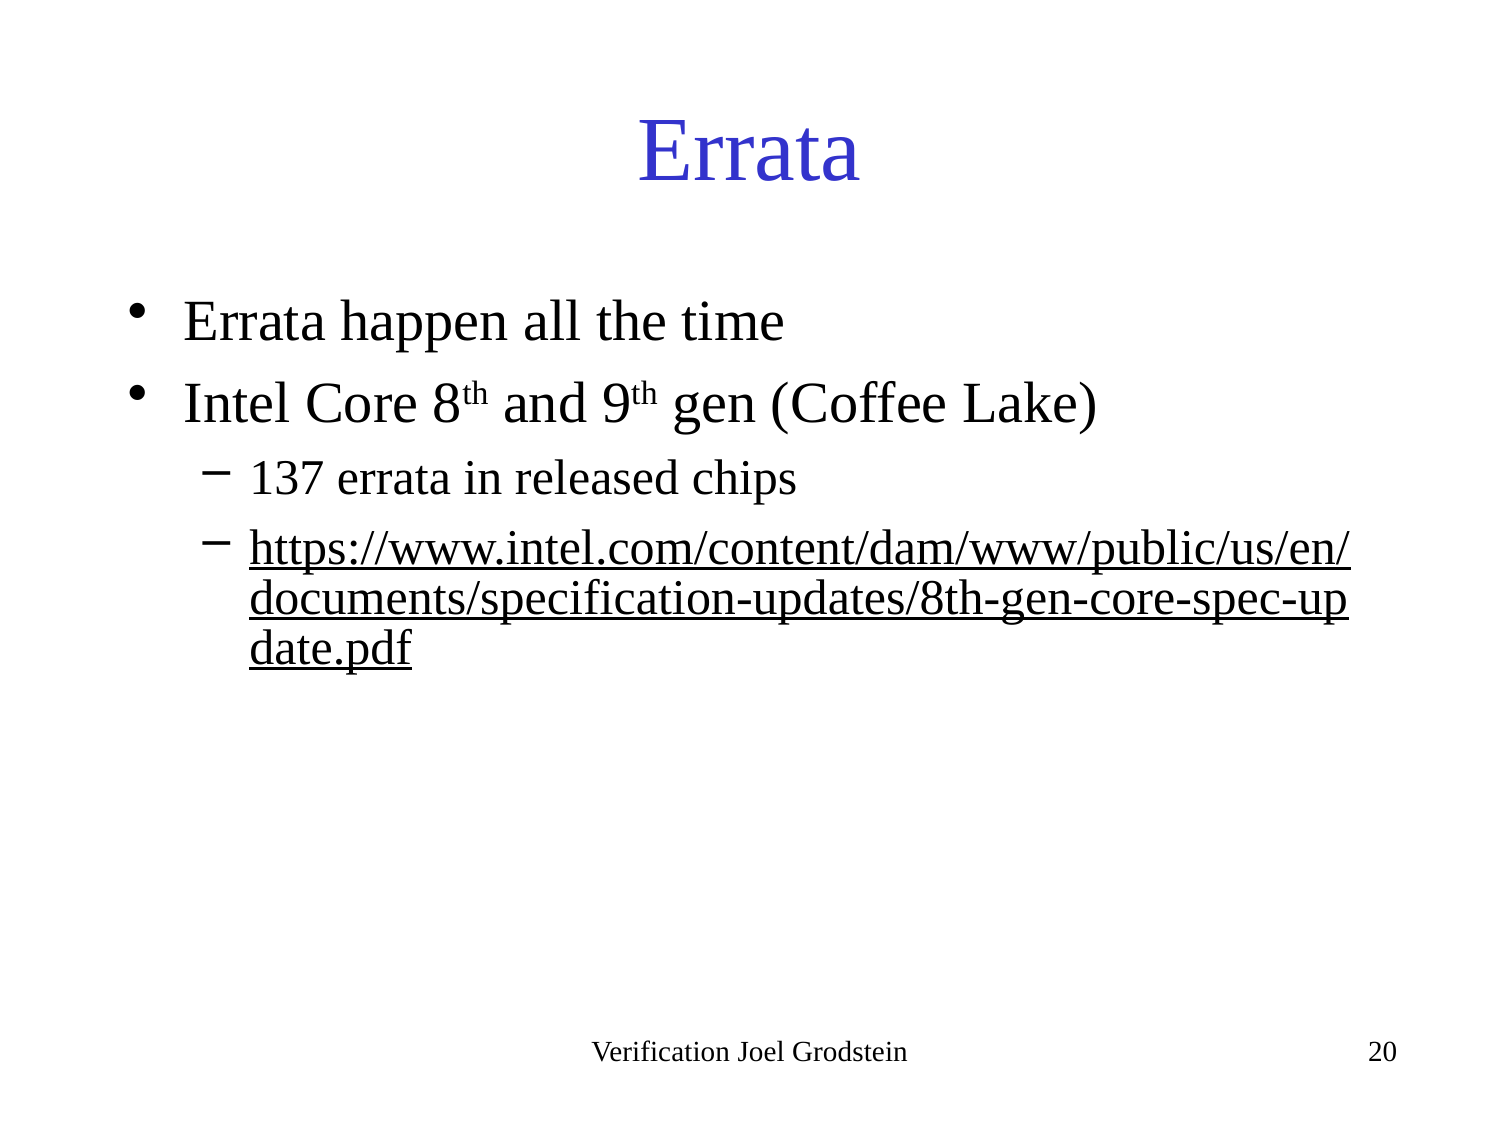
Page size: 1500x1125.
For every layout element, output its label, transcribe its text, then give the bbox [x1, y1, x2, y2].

list Errata happen all the time Intel Core 8th and 9th gen (Coffee Lake) 137 errata in released chips https://www.intel.com/content/dam/www/public/us/en/documents/specification-updates/8th-gen-core-spec-update.pdf [112, 275, 1388, 1000]
title Errata [112, 50, 1388, 238]
footer Verification Joel Grodstein [512, 1024, 988, 1101]
